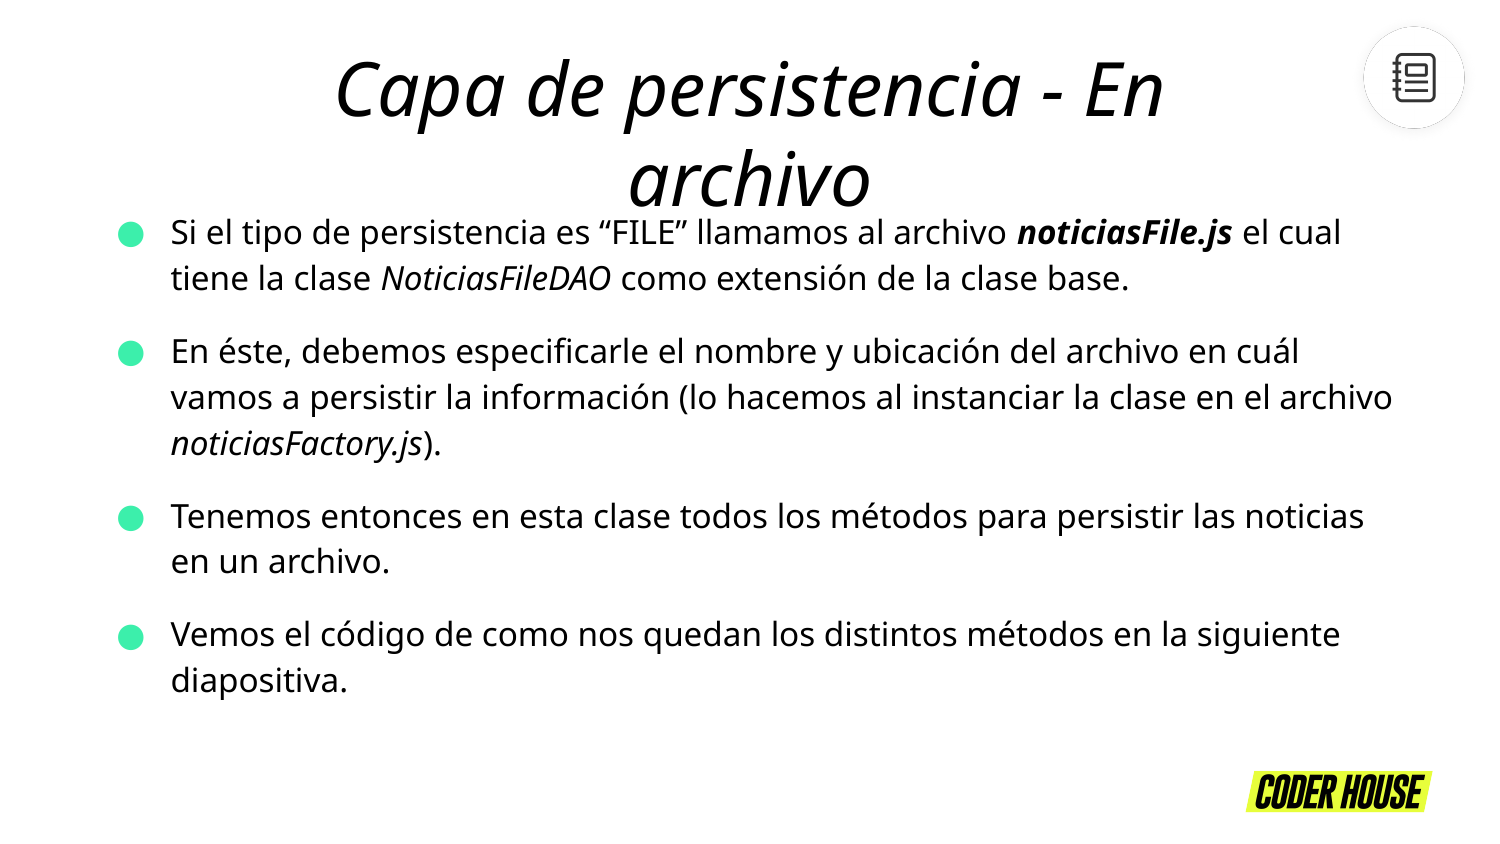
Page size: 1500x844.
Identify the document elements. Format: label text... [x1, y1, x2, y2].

picture [1241, 764, 1437, 819]
text_box Capa de persistencia - En archivo [193, 26, 1307, 152]
picture [1351, 14, 1477, 141]
text_box Si el tipo de persistencia es “FILE” llamamos al archivo noticiasFile.js el cual tiene la clase NoticiasFileDAO como extensión de la clase base. En éste, debemos especificarle el nombre y ubicación del archivo en cuál vamos a persistir la información (lo hacemos al instanciar la clase en el archivo noticiasFactory.js). Tenemos entonces en esta clase todos los métodos para persistir las noticias en un archivo. Vemos el código de como nos quedan los distintos métodos en la siguiente diapositiva. [80, 190, 1414, 788]
